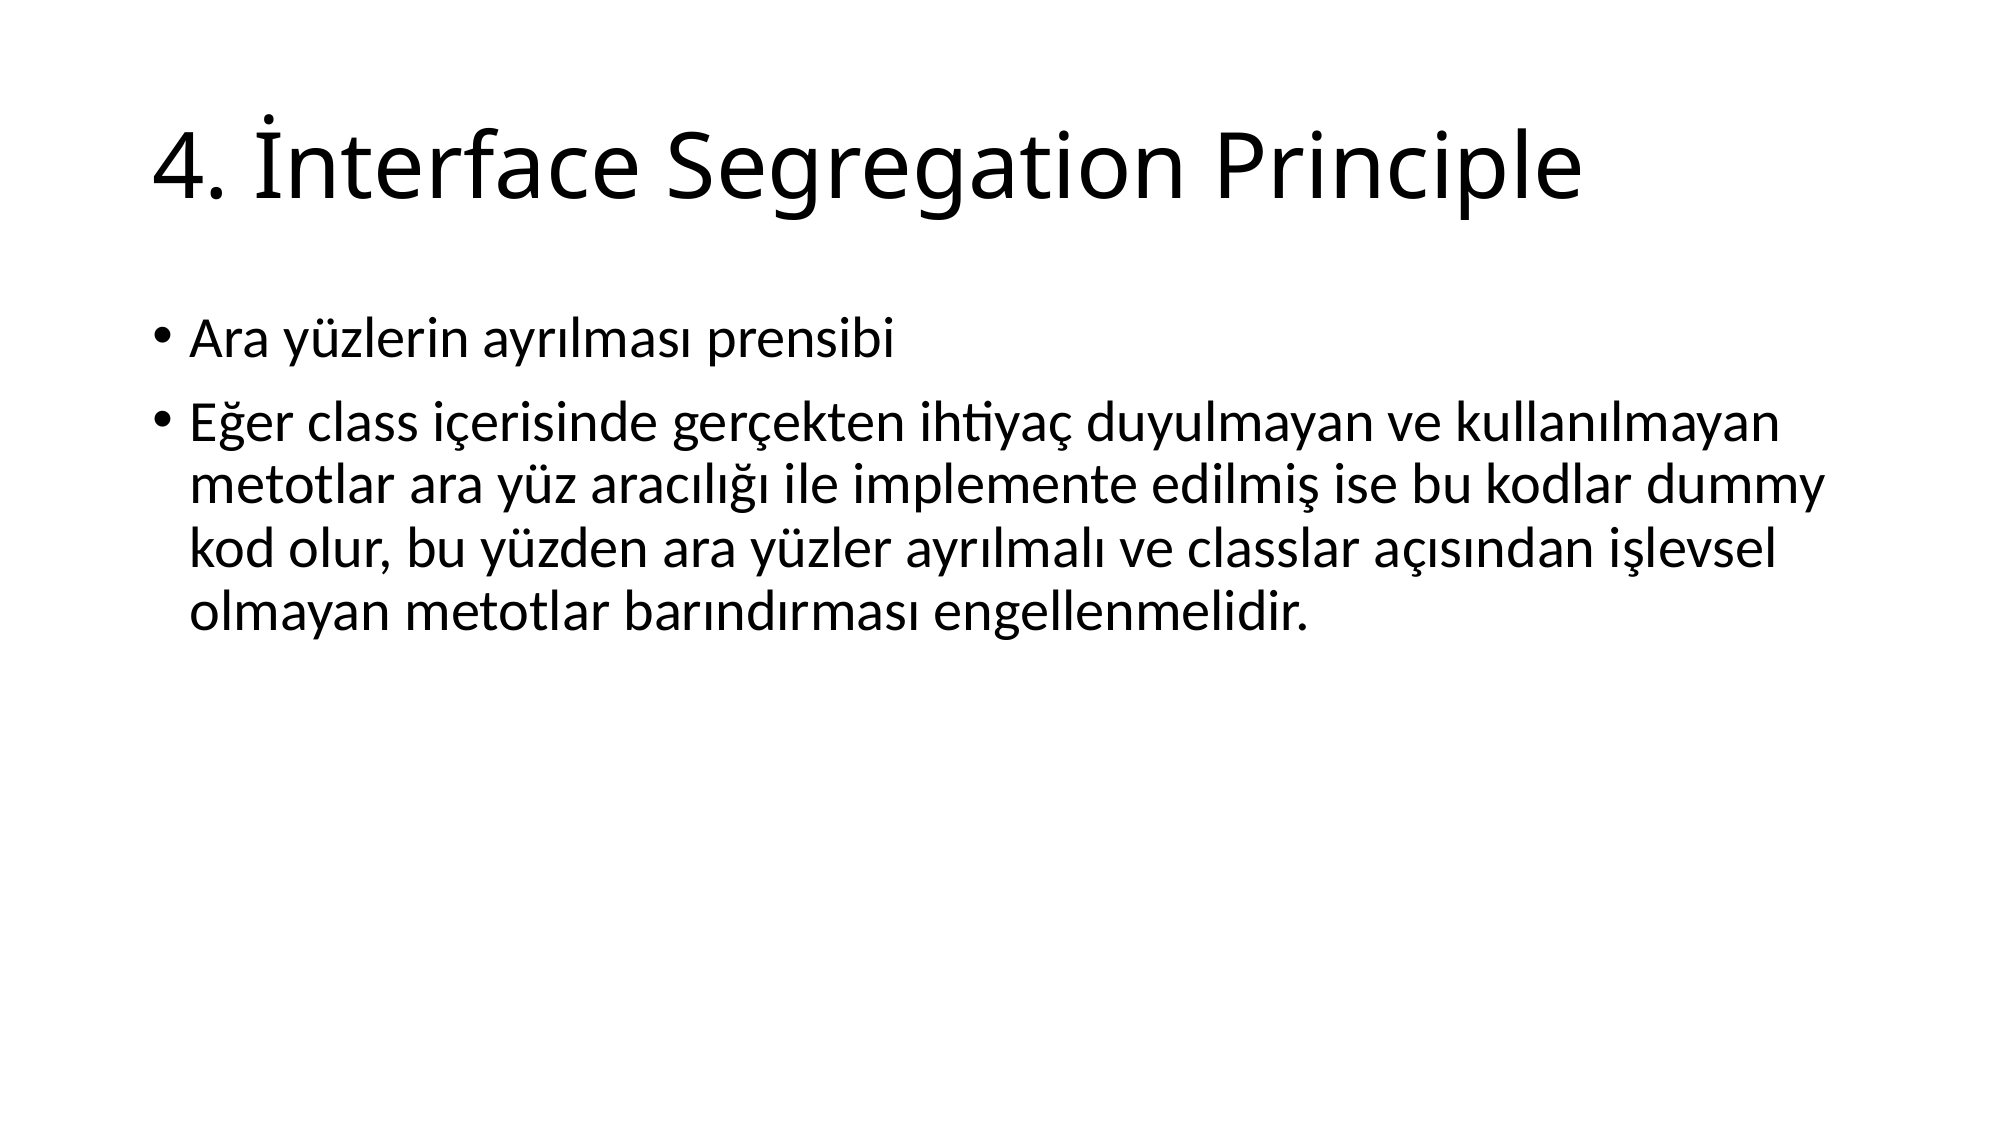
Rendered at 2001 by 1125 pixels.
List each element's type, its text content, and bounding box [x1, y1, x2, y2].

list Ara yüzlerin ayrılması prensibi Eğer class içerisinde gerçekten ihtiyaç duyulmayan ve kullanılmayan metotlar ara yüz aracılığı ile implemente edilmiş ise bu kodlar dummy kod olur, bu yüzden ara yüzler ayrılmalı ve classlar açısından işlevsel olmayan metotlar barındırması engellenmelidir. [137, 299, 1863, 1014]
title 4. İnterface Segregation Principle [137, 59, 1863, 278]
